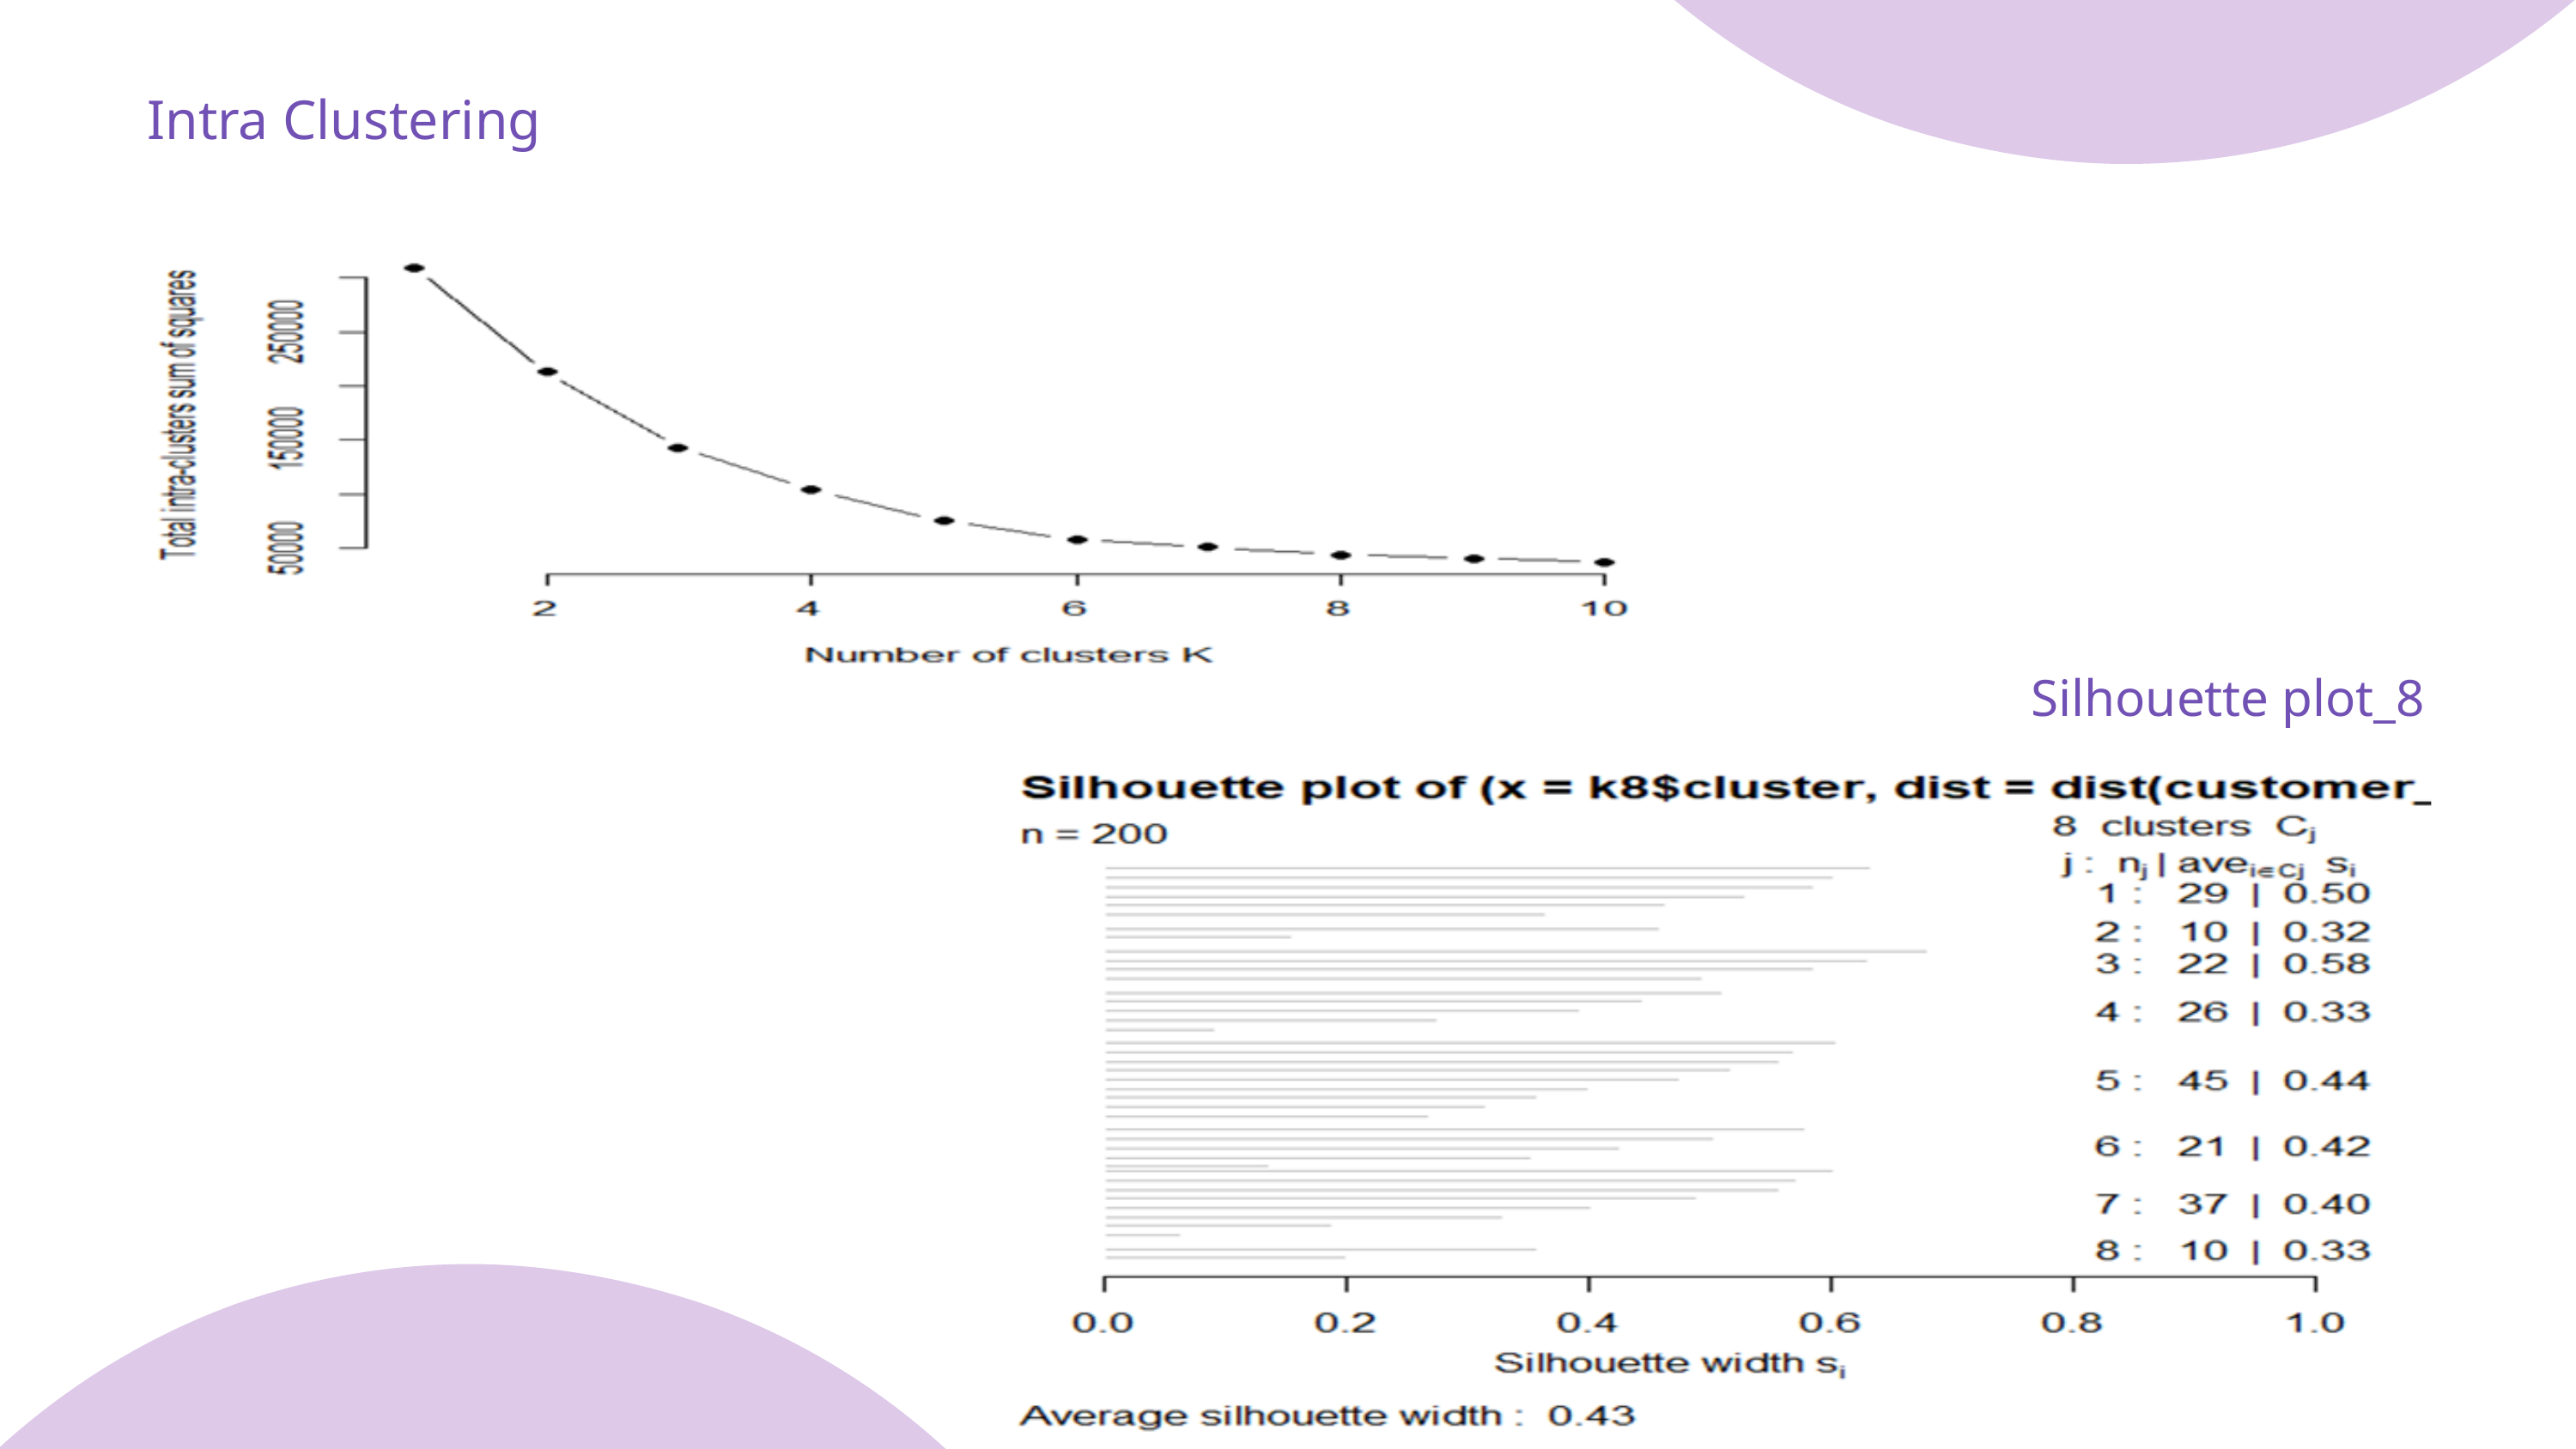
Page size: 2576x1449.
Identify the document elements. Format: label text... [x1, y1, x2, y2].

text_box Intra Clustering [144, 75, 558, 150]
text_box [144, 164, 1768, 691]
text_box [799, 724, 2432, 1434]
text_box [0, 1264, 1173, 1449]
text_box Silhouette plot_8 [2025, 656, 2432, 727]
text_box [1424, 0, 2576, 165]
